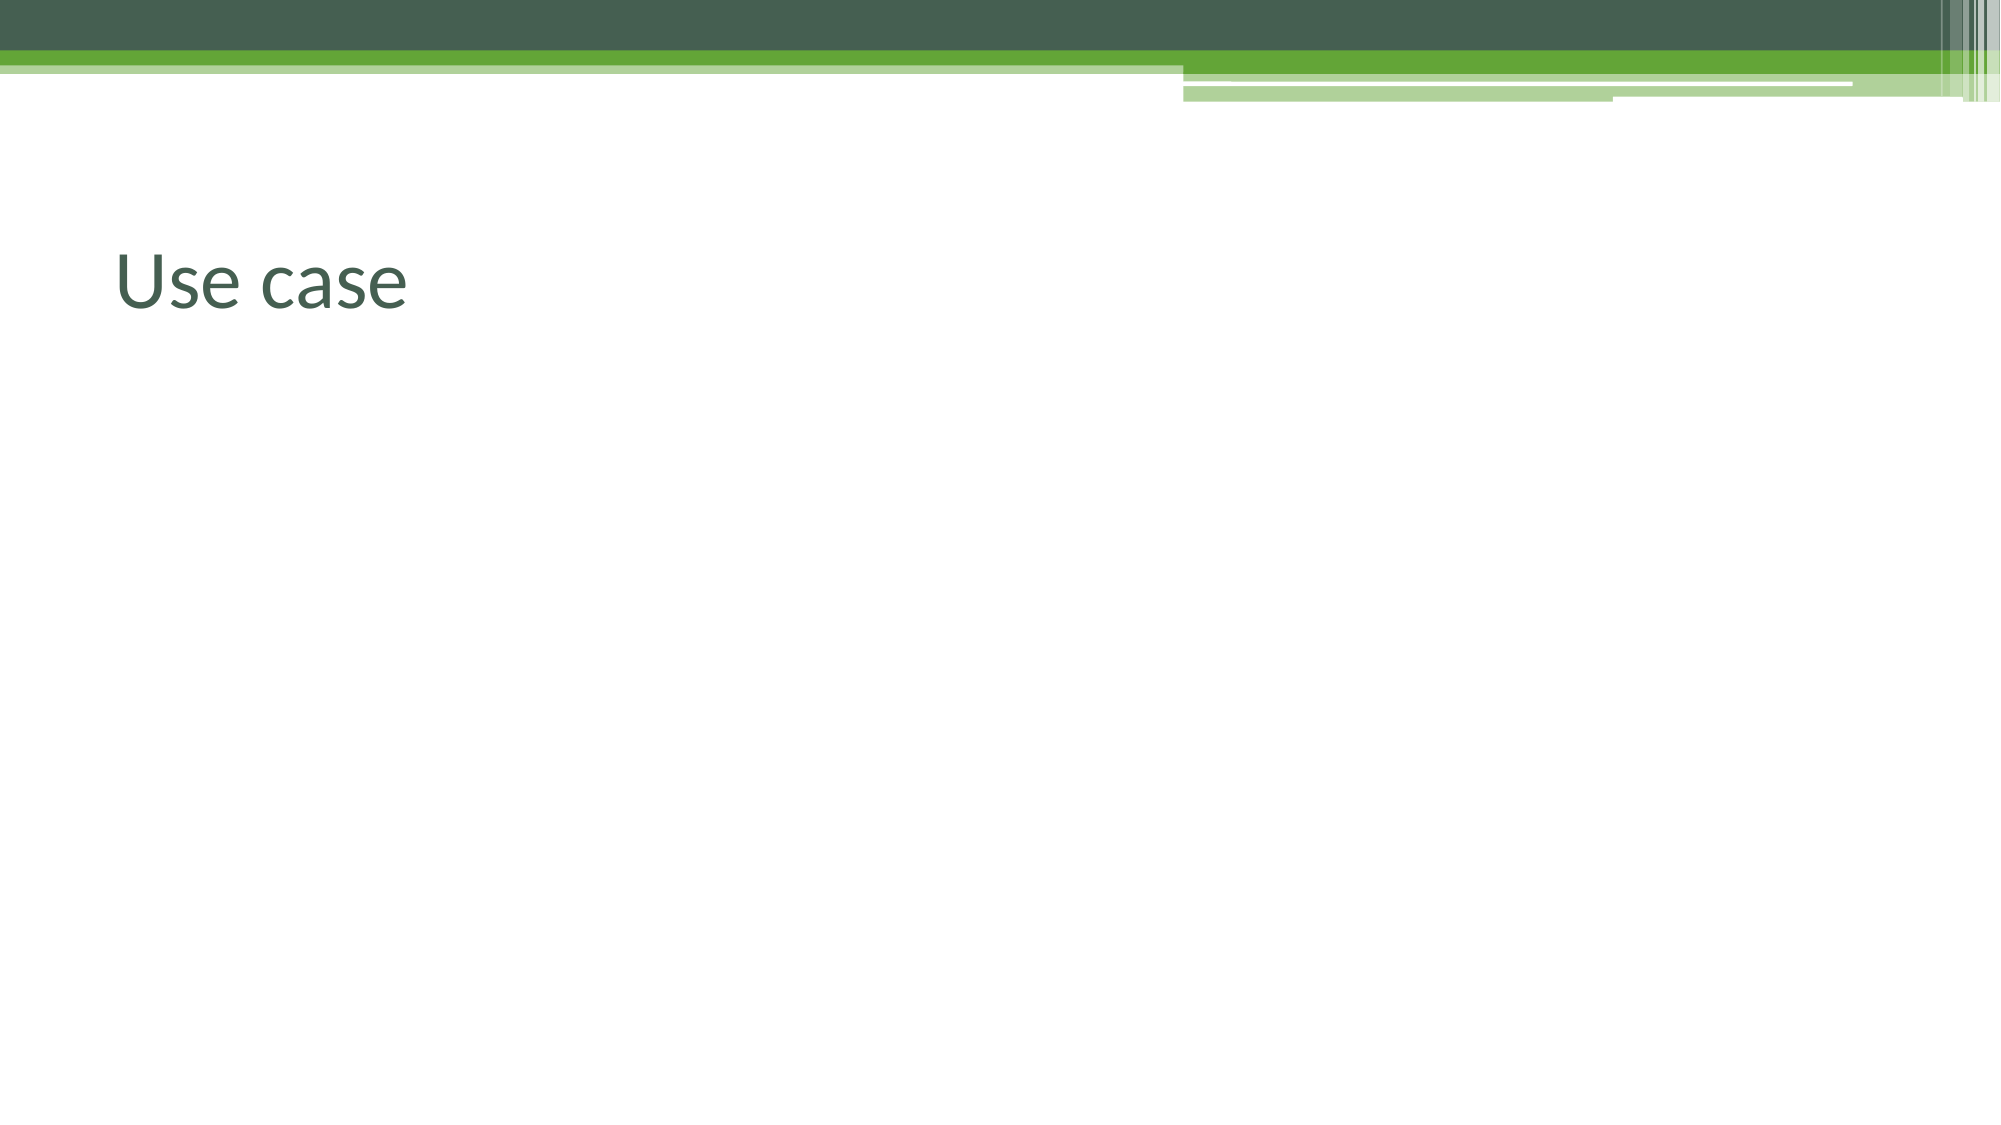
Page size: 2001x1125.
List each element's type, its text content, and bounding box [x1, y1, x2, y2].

title Use case [99, 187, 1900, 363]
